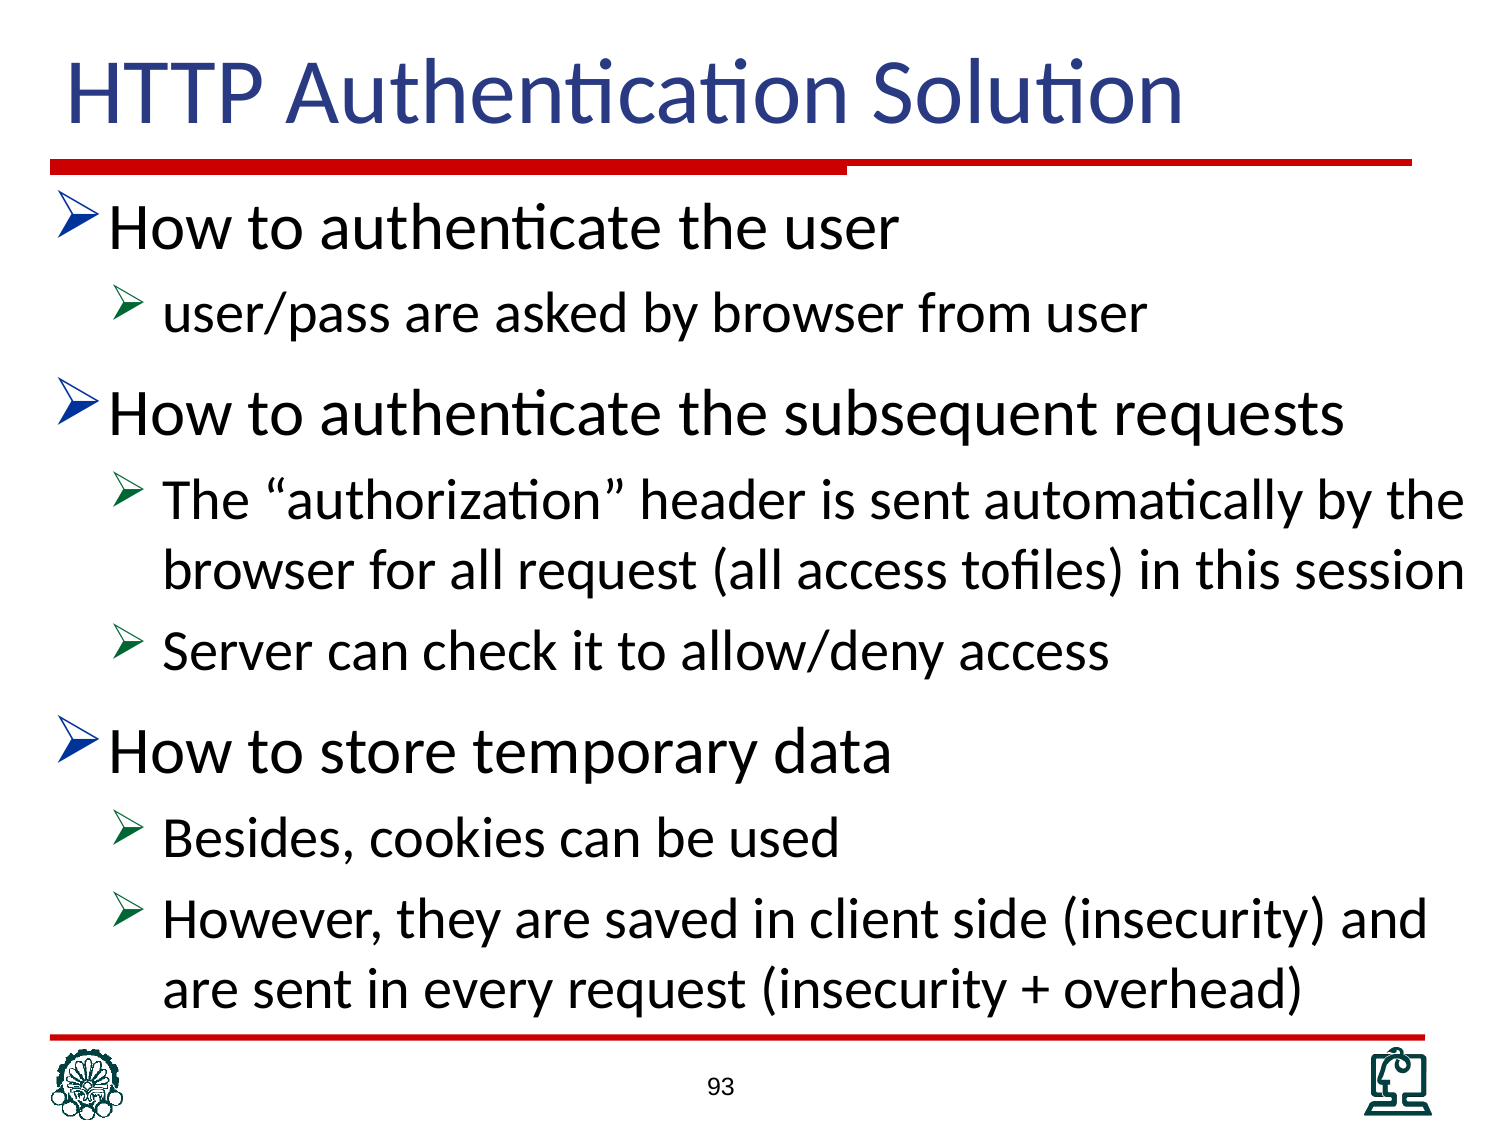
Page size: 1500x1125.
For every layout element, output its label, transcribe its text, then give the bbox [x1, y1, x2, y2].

picture [50, 1047, 125, 1122]
slide_number 93 [649, 1062, 751, 1103]
list How to authenticate the user user/pass are asked by browser from user How to authenticate the subsequent requests The “authorization” header is sent automatically by the browser for all request (all access tofiles) in this session Server can check it to allow/deny access How to store temporary data Besides, cookies can be used However, they are saved in client side (insecurity) and are sent in every request (insecurity + overhead) [37, 174, 1500, 1026]
title HTTP Authentication Solution [49, 24, 1438, 151]
picture [1362, 1045, 1438, 1119]
